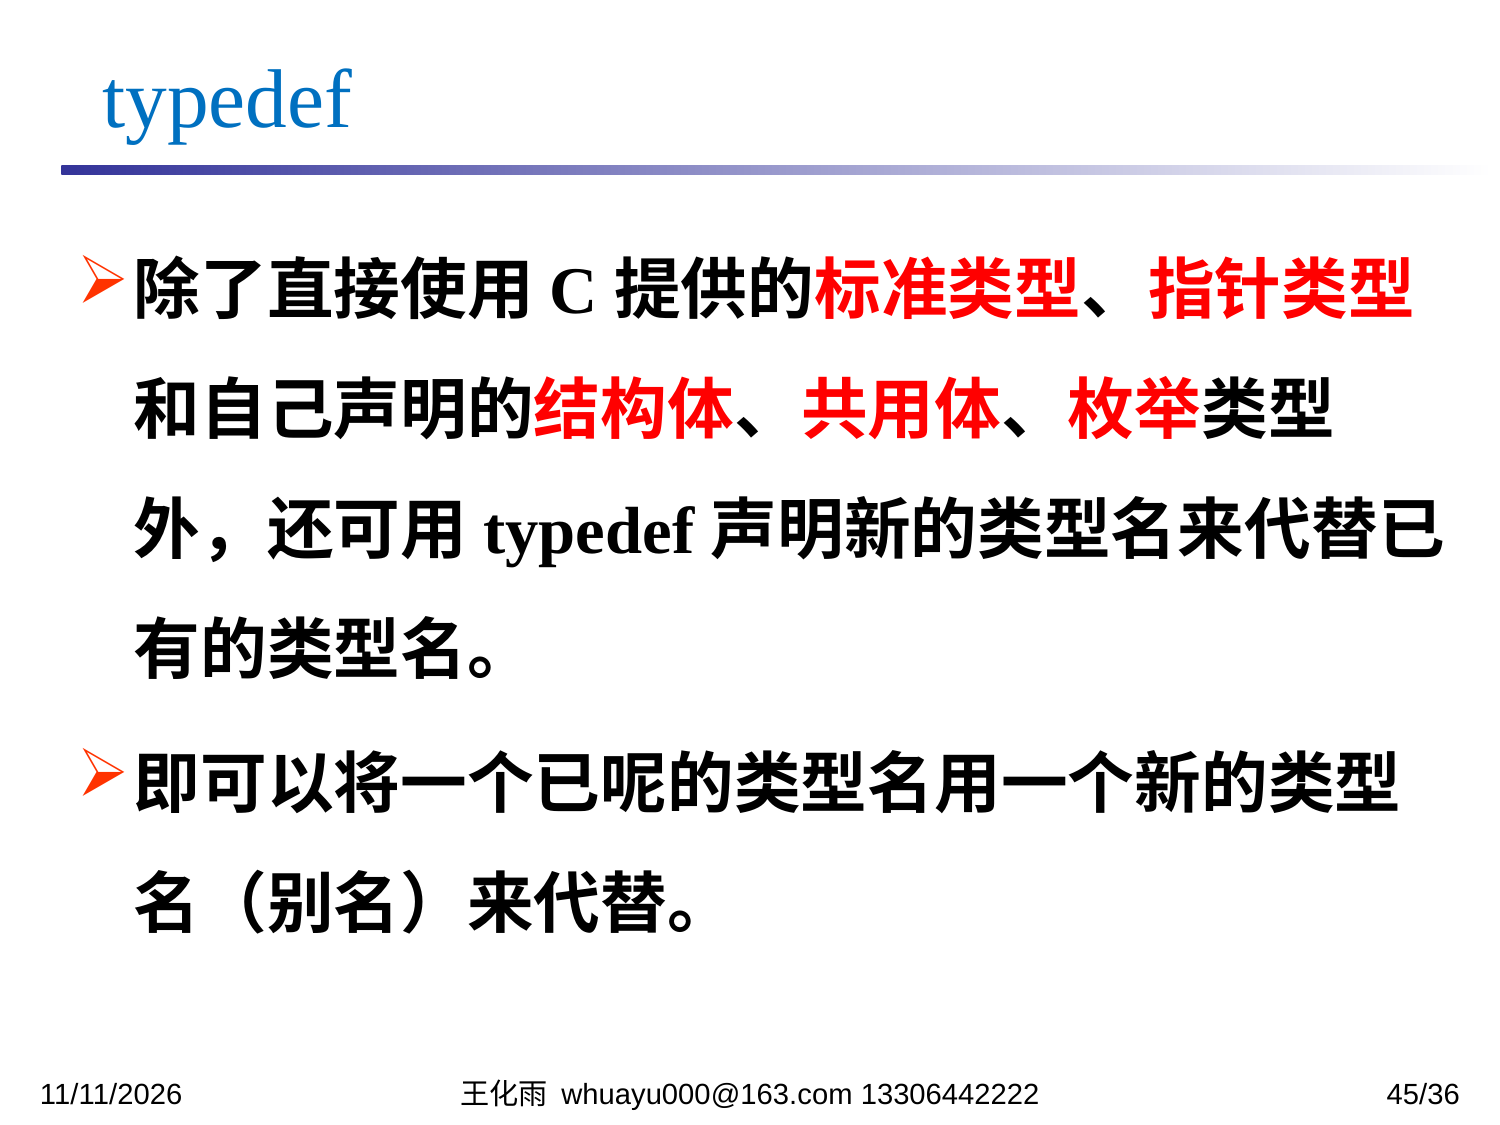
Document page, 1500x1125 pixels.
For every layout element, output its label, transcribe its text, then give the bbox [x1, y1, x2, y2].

text_box typedef [87, 37, 1439, 150]
slide_number 45/36 [1187, 1074, 1476, 1103]
text_box 除了直接使用C提供的标准类型、指针类型和自己声明的结构体、共用体、枚举类型外，还可用typedef声明新的类型名来代替已有的类型名。 即可以将一个已呢的类型名用一个新的类型名（别名）来代替。 [62, 200, 1464, 1000]
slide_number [24, 1074, 376, 1103]
footer 王化雨 whuayu000@163.com 13306442222 [387, 1074, 1113, 1103]
